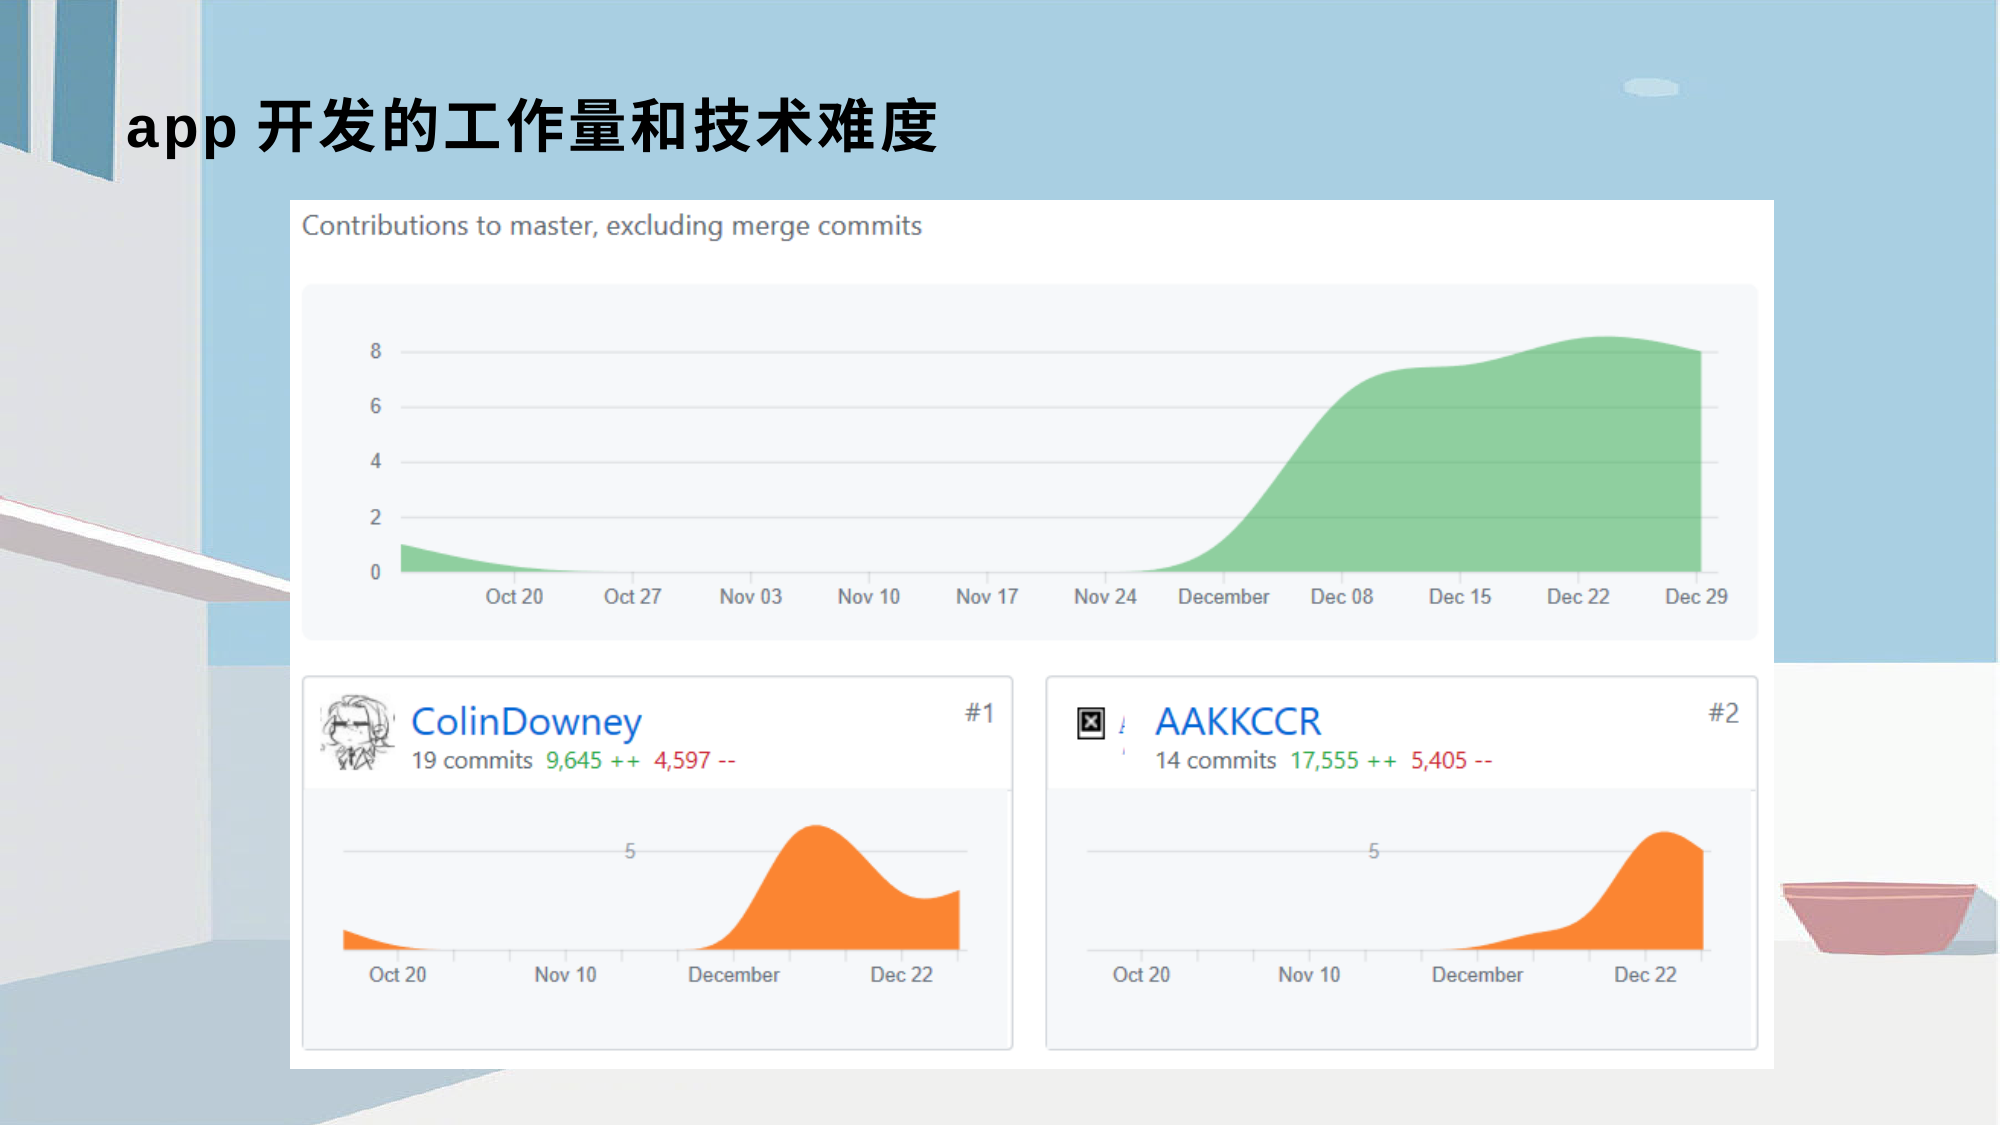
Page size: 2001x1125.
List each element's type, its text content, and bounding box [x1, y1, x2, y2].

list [290, 200, 1774, 1069]
title app开发的工作量和技术难度 [109, 70, 1891, 178]
